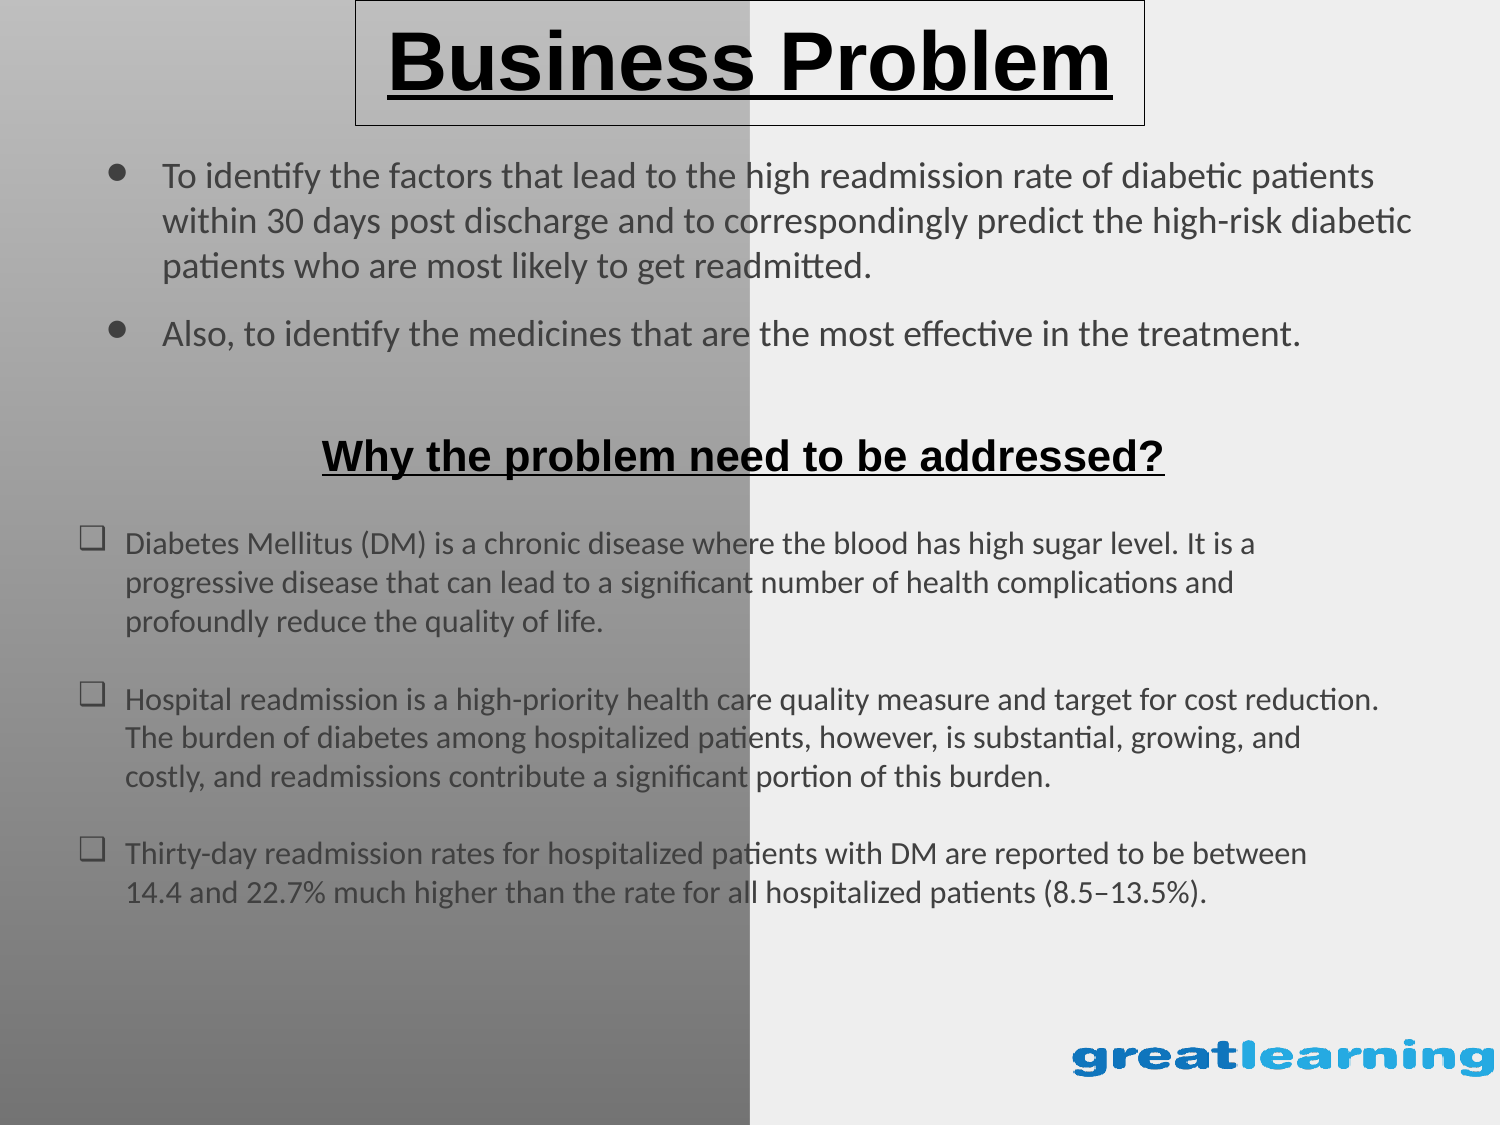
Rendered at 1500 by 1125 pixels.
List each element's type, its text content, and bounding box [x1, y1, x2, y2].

picture [1067, 985, 1500, 1125]
text_box Diabetes Mellitus (DM) is a chronic disease where the blood has high sugar level. It is a progressive disease that can lead to a significant number of health complications and profoundly reduce the quality of life. Hospital readmission is a high-priority health care quality measure and target for cost reduction. The burden of diabetes among hospitalized patients, however, is substantial, growing, and costly, and readmissions contribute a significant portion of this burden. Thirty-day readmission rates for hospitalized patients with DM are reported to be between 14.4 and 22.7% much higher than the rate for all hospitalized patients (8.5–13.5%). [63, 515, 1402, 918]
text_box Why the problem need to be addressed? [306, 420, 1286, 488]
subtitle To identify the factors that lead to the high readmission rate of diabetic patients within 30 days post discharge and to correspondingly predict the high-risk diabetic patients who are most likely to get readmitted. Also, to identify the medicines that are the most effective in the treatment. [72, 136, 1437, 410]
text_box Business Problem [355, 0, 1145, 126]
